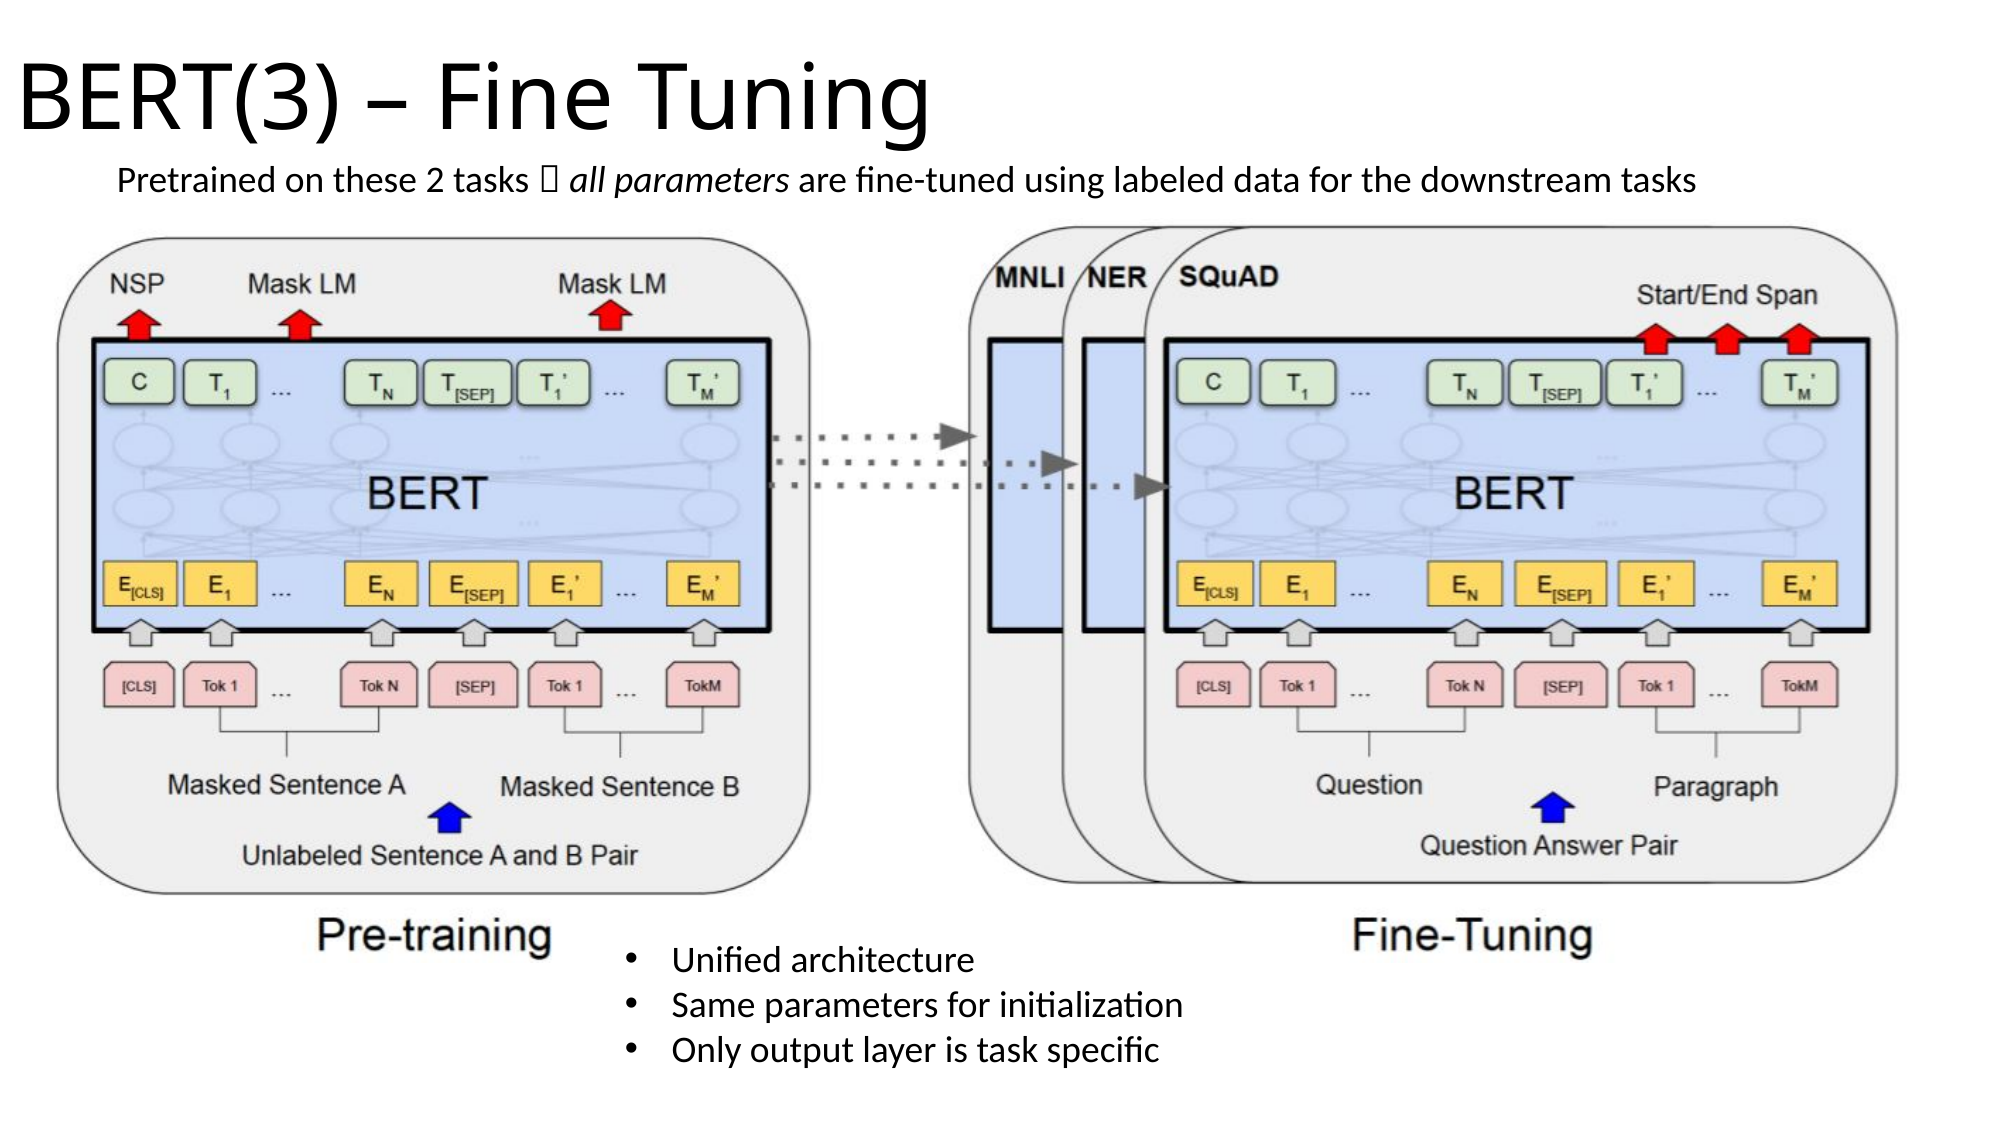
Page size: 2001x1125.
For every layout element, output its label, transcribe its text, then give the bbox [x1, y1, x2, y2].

text_box Pretrained on these 2 tasks  all parameters are fine-tuned using labeled data for the downstream tasks [102, 147, 1714, 208]
picture [32, 218, 1939, 963]
title BERT(3) – Fine Tuning [0, 0, 1725, 209]
text_box Unified architecture Same parameters for initialization Only output layer is task specific [610, 963, 1208, 1078]
